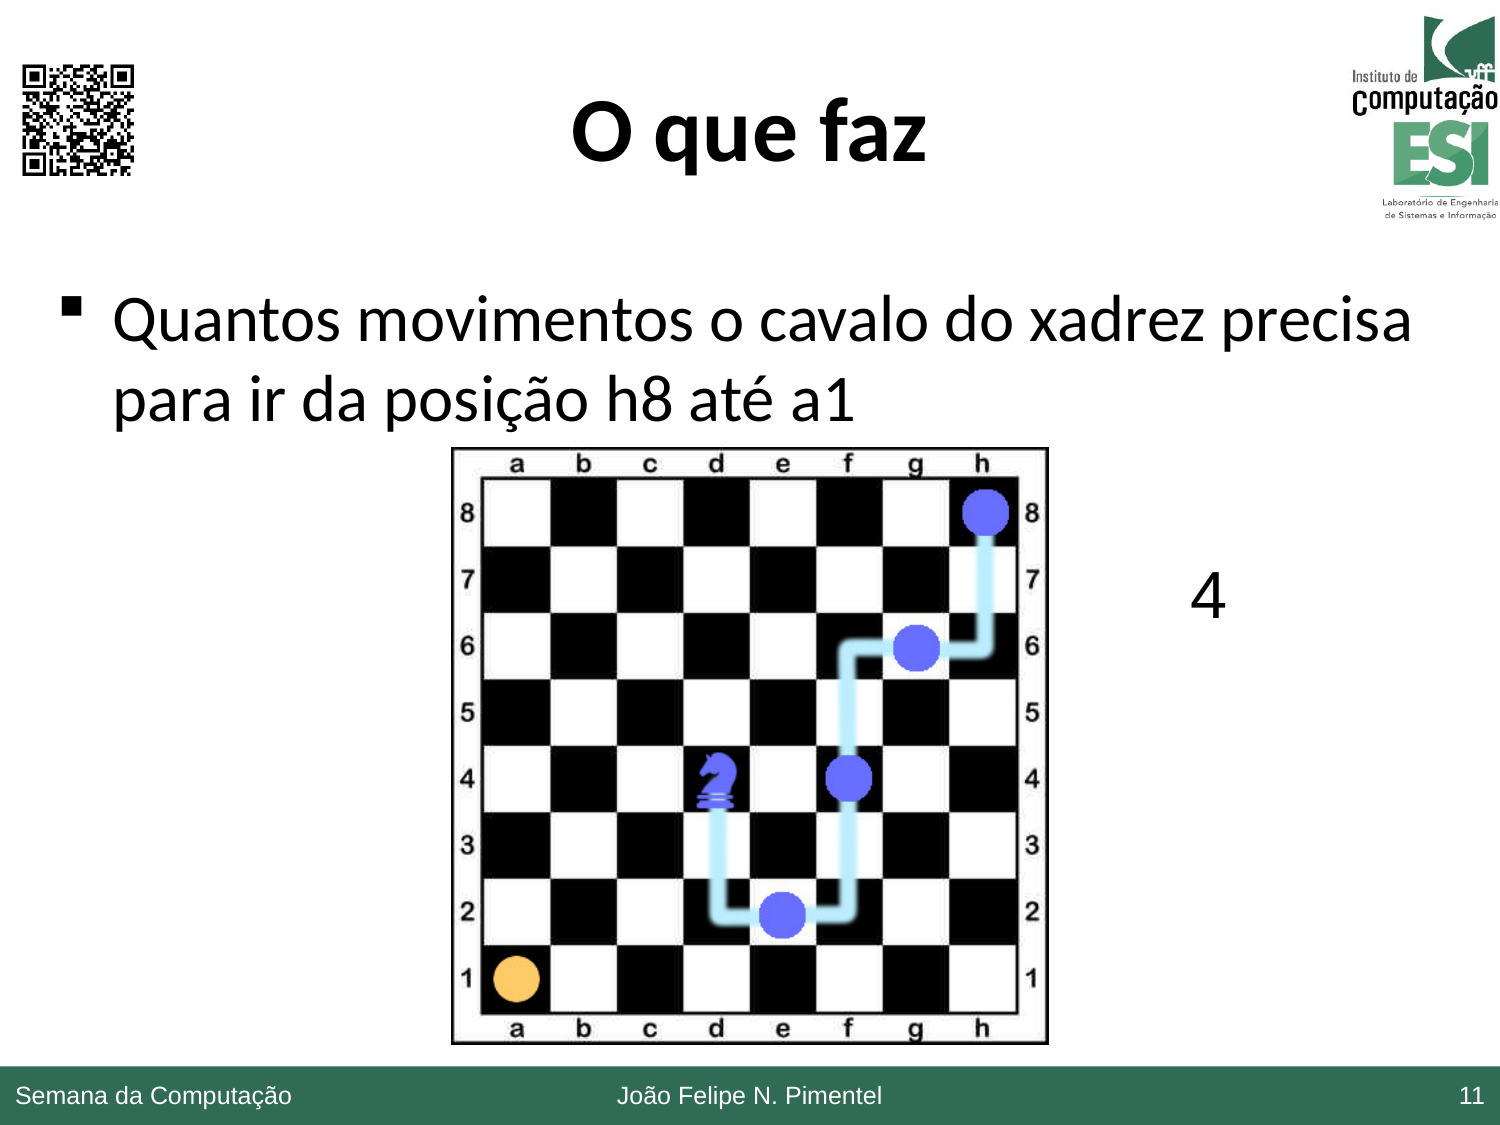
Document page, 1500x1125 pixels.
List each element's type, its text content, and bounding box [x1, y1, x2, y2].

picture [17, 59, 139, 180]
title O que faz [150, 30, 1350, 219]
slide_number Semana da Computação [0, 1065, 350, 1125]
picture [1383, 120, 1498, 220]
text_box 4 [1175, 544, 1243, 640]
slide_number 11 [1149, 1065, 1500, 1125]
footer João Felipe N. Pimentel [512, 1065, 988, 1125]
picture [451, 447, 1049, 1045]
list Quantos movimentos o cavalo do xadrez precisa para ir da posição h8 até a1 [41, 267, 1459, 1024]
